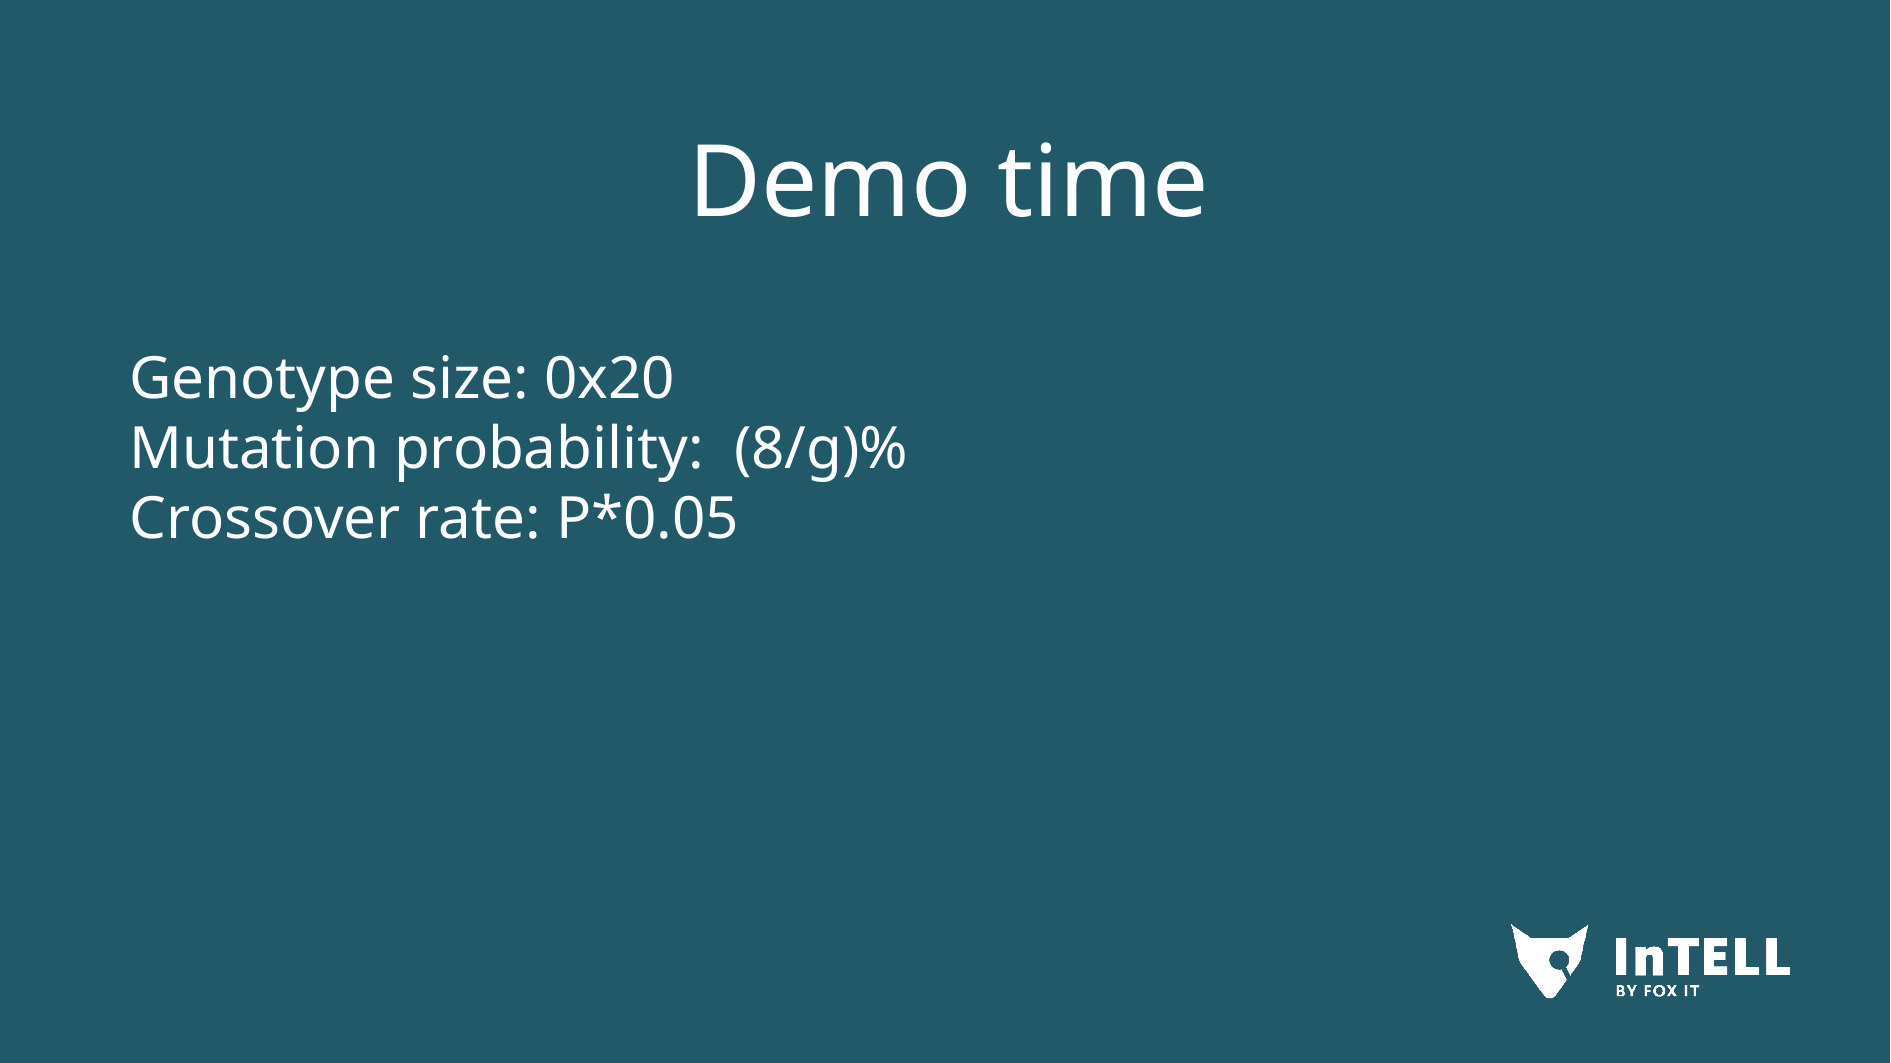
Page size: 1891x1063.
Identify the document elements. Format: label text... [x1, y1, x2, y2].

text_box Genotype size: 0x20 Mutation probability: (8/g)% Crossover rate: P*0.05 [118, 321, 1771, 994]
text_box Demo time [118, 117, 1771, 235]
picture [1511, 924, 1790, 1000]
